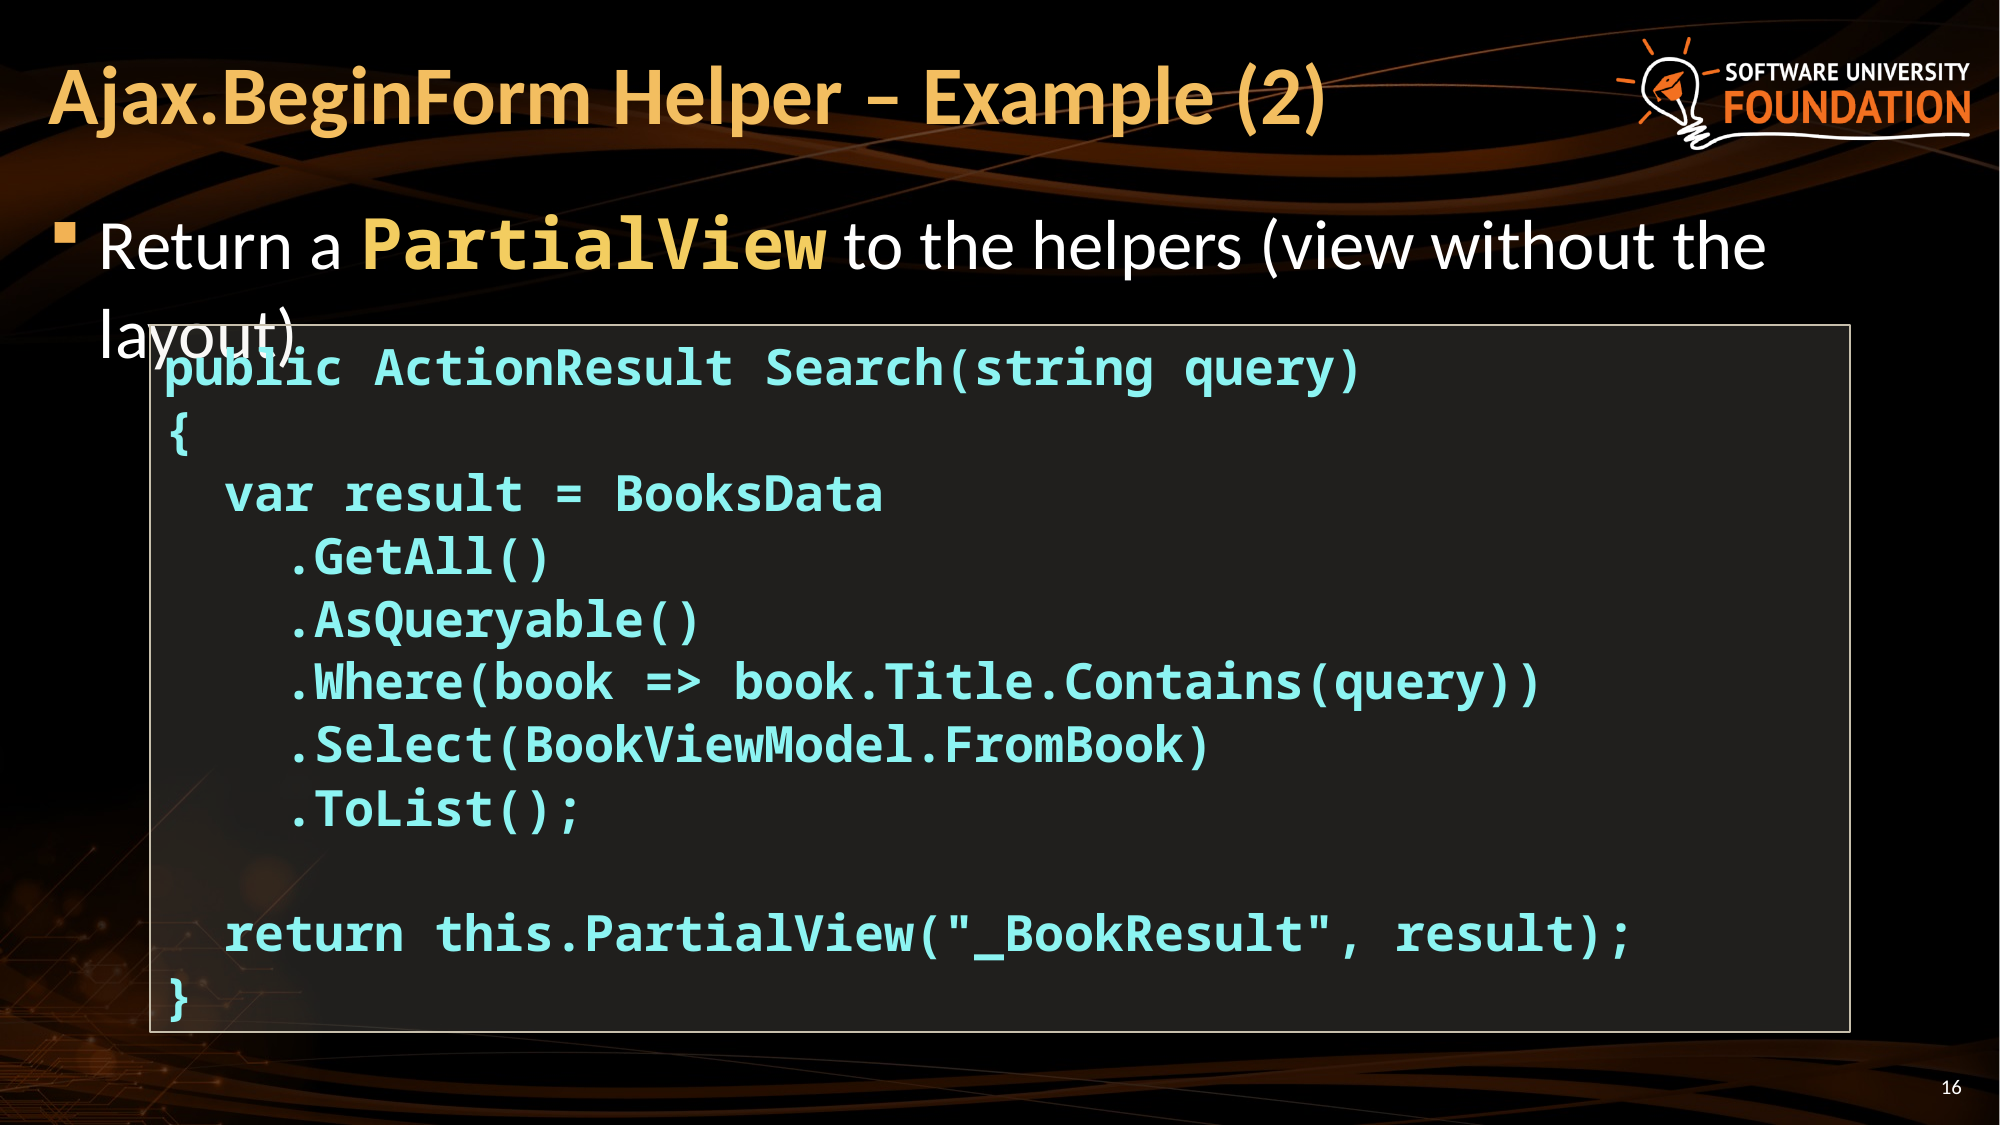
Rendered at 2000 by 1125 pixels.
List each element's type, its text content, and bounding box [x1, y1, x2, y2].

title Ajax.BeginForm Helper – Example (2) [30, 6, 1602, 189]
list Return a PartialView to the helpers (view without the layout) [31, 188, 1968, 1103]
picture [0, 0, 2000, 1125]
text_box public ActionResult Search(string query) { var result = BooksData .GetAll() .AsQueryable() .Where(book => book.Title.Contains(query)) .Select(BookViewModel.FromBook) .ToList(); return this.PartialView("_BookResult", result); } [149, 324, 1850, 1033]
